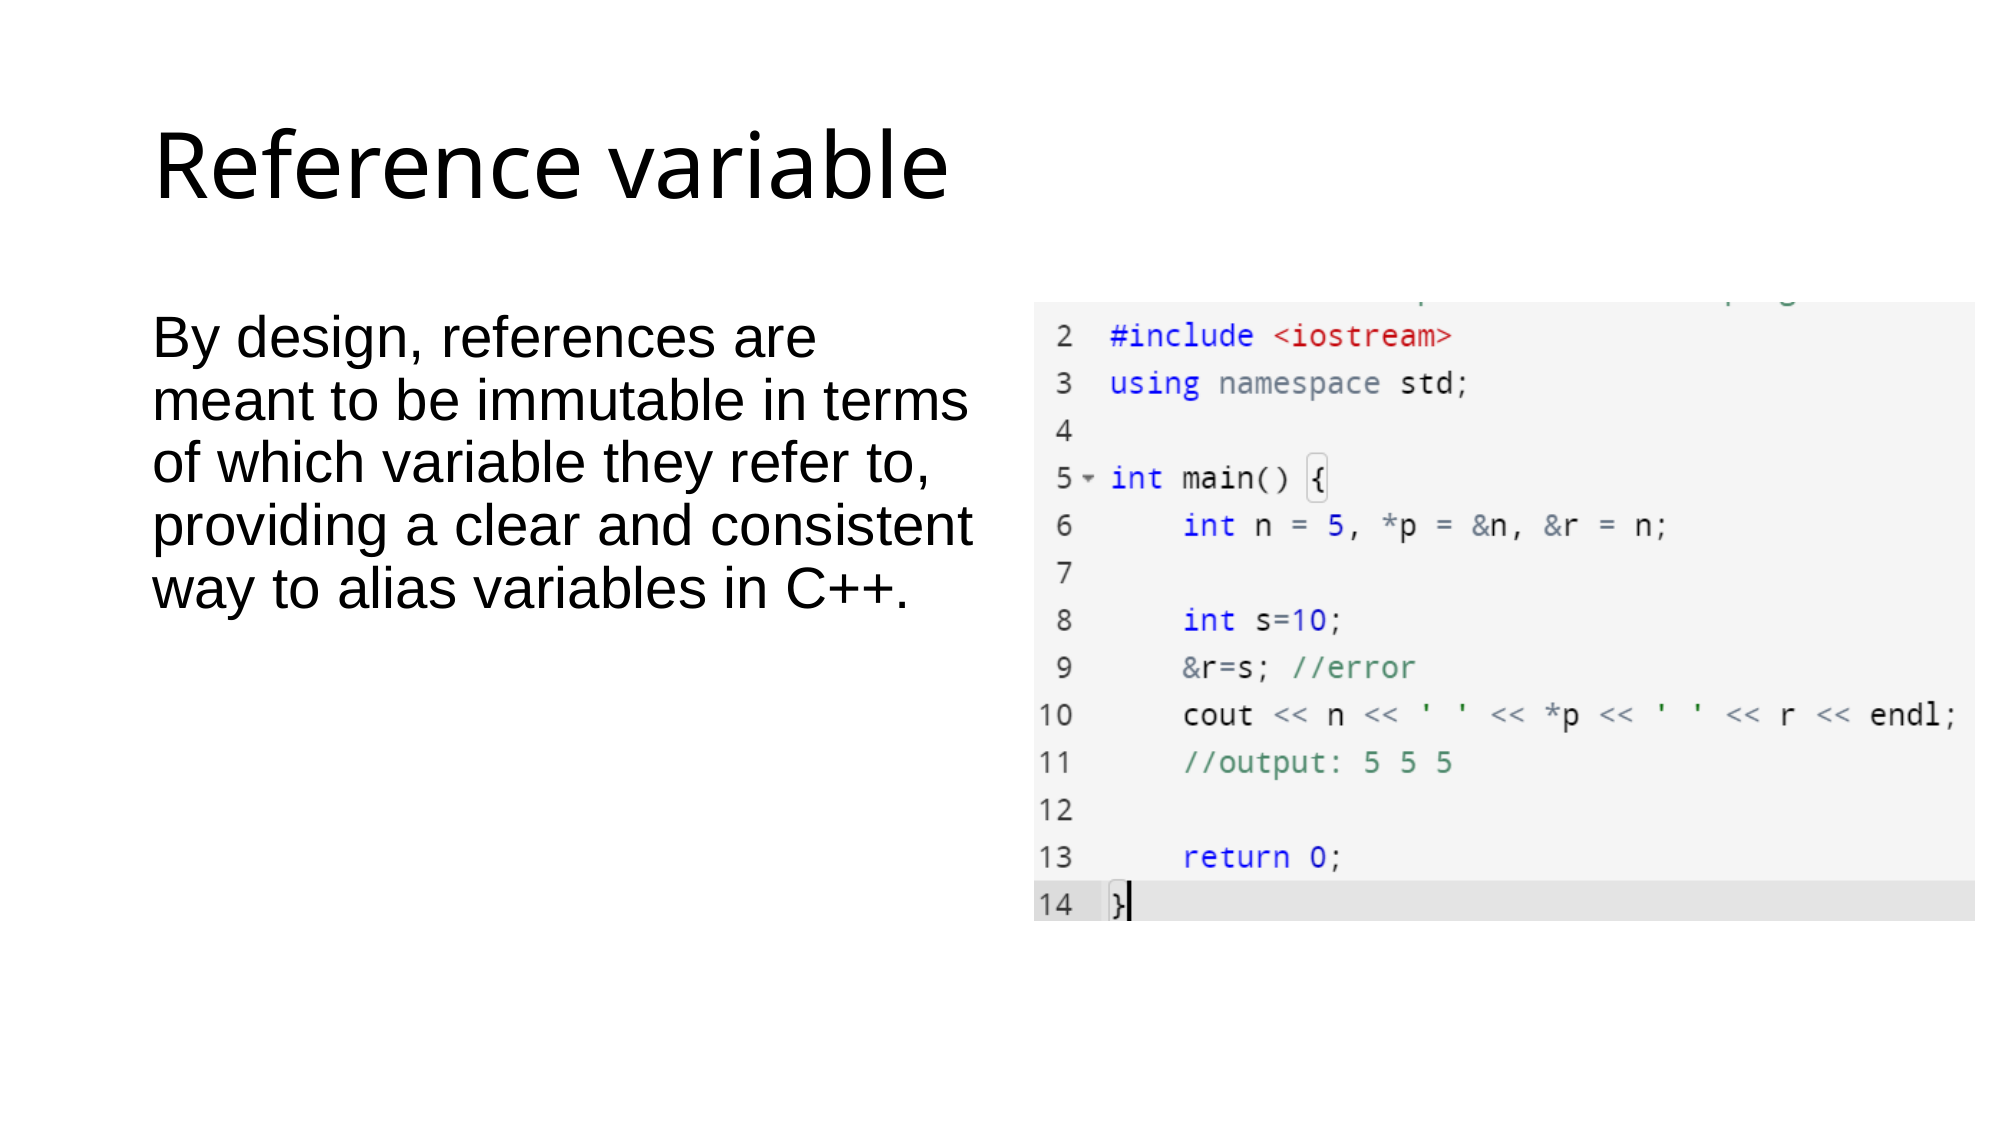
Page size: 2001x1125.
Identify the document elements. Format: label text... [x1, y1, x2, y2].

title Reference variable [137, 59, 1863, 278]
list By design, references are meant to be immutable in terms of which variable they refer to, providing a clear and consistent way to alias variables in C++. [137, 299, 1010, 1014]
picture [1033, 302, 1976, 921]
